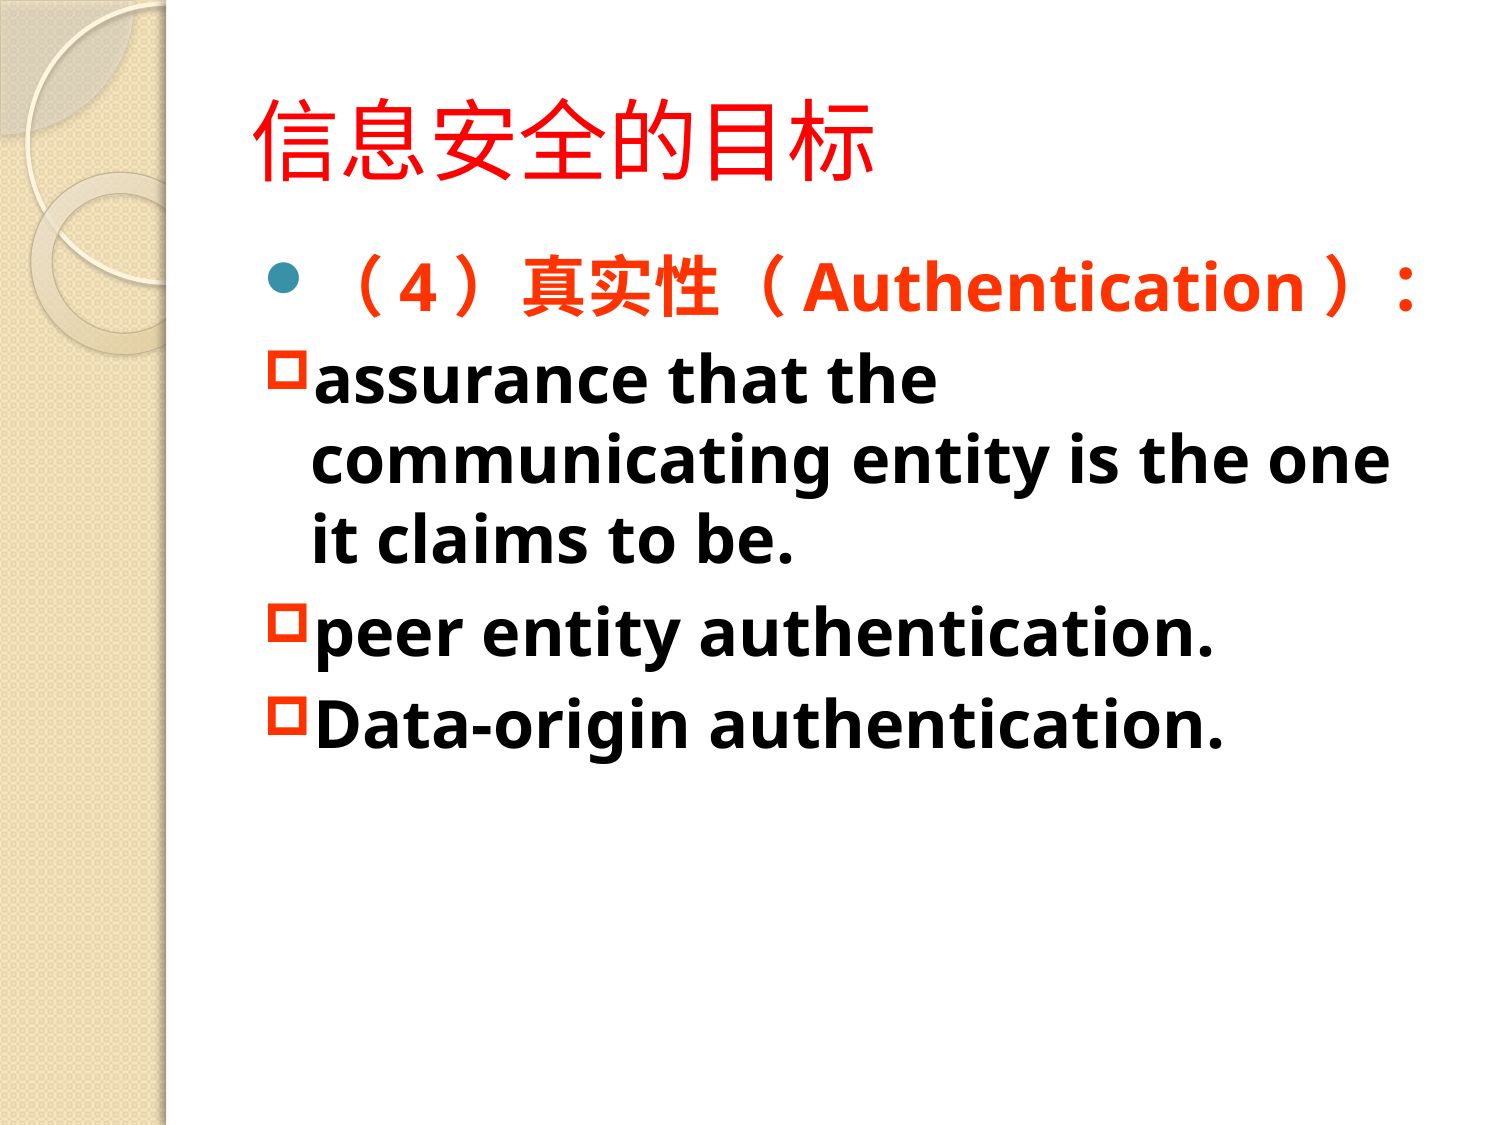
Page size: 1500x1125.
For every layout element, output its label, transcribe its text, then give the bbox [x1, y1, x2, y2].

list （4）真实性（Authentication）： assurance that the communicating entity is the one it claims to be. peer entity authentication. Data-origin authentication. [235, 237, 1466, 1025]
title 信息安全的目标 [235, 45, 1466, 233]
